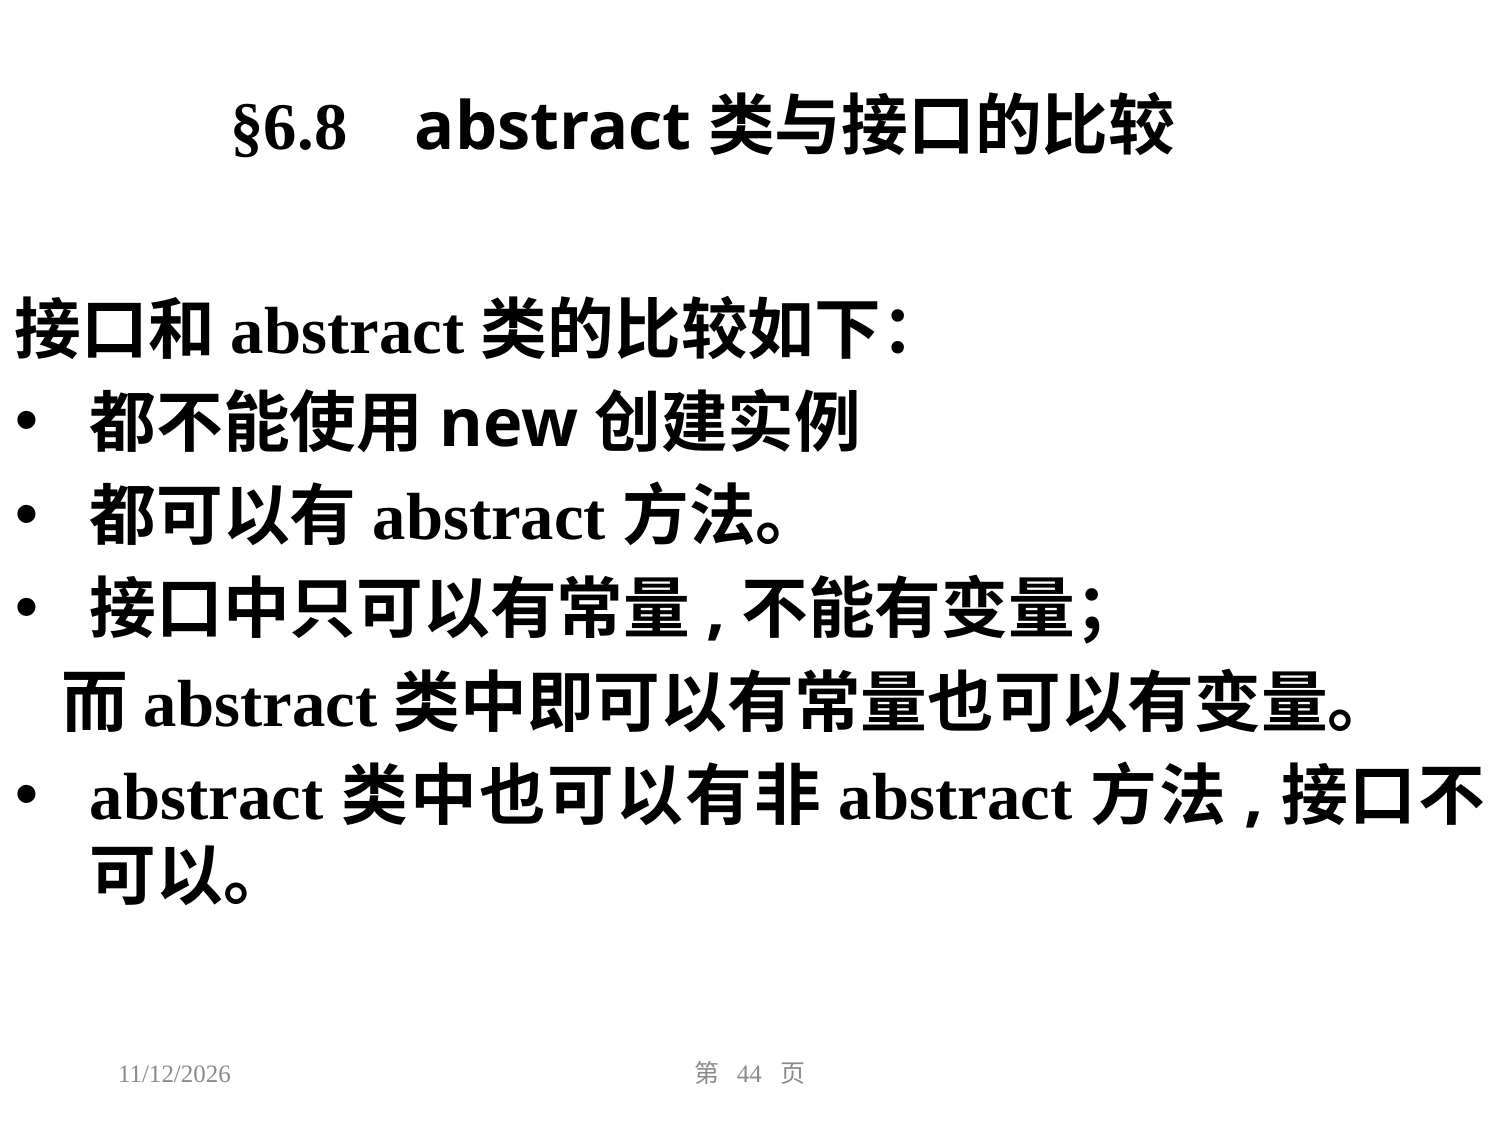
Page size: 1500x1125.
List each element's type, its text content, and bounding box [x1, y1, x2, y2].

footer 第 44 页 [496, 1042, 1004, 1103]
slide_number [103, 1042, 441, 1103]
subtitle §6.8 abstract类与接口的比较 [215, 84, 1313, 205]
text_box 接口和abstract类的比较如下： 都不能使用new创建实例 都可以有abstract方法。 接口中只可以有常量,不能有变量； 而abstract类中即可以有常量也可以有变量。 abstract类中也可以有非abstract方法,接口不可以。 [0, 279, 1500, 921]
